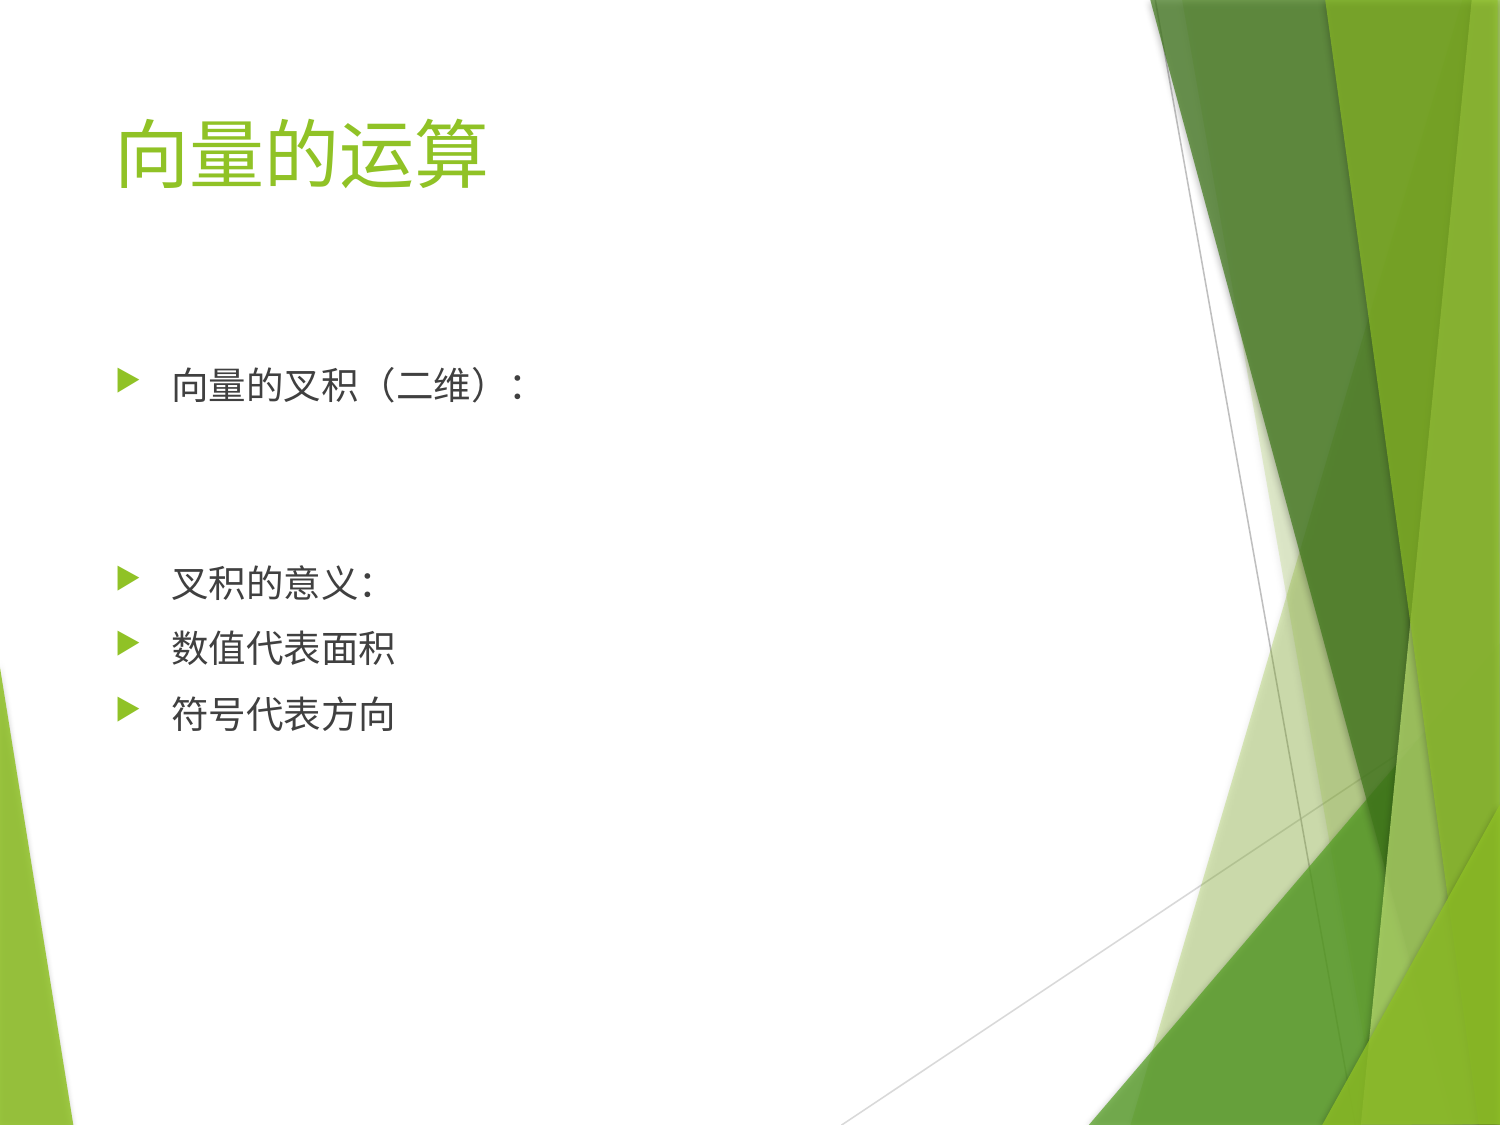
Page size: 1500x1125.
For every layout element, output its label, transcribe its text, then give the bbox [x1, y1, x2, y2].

title 向量的运算 [99, 99, 1142, 317]
